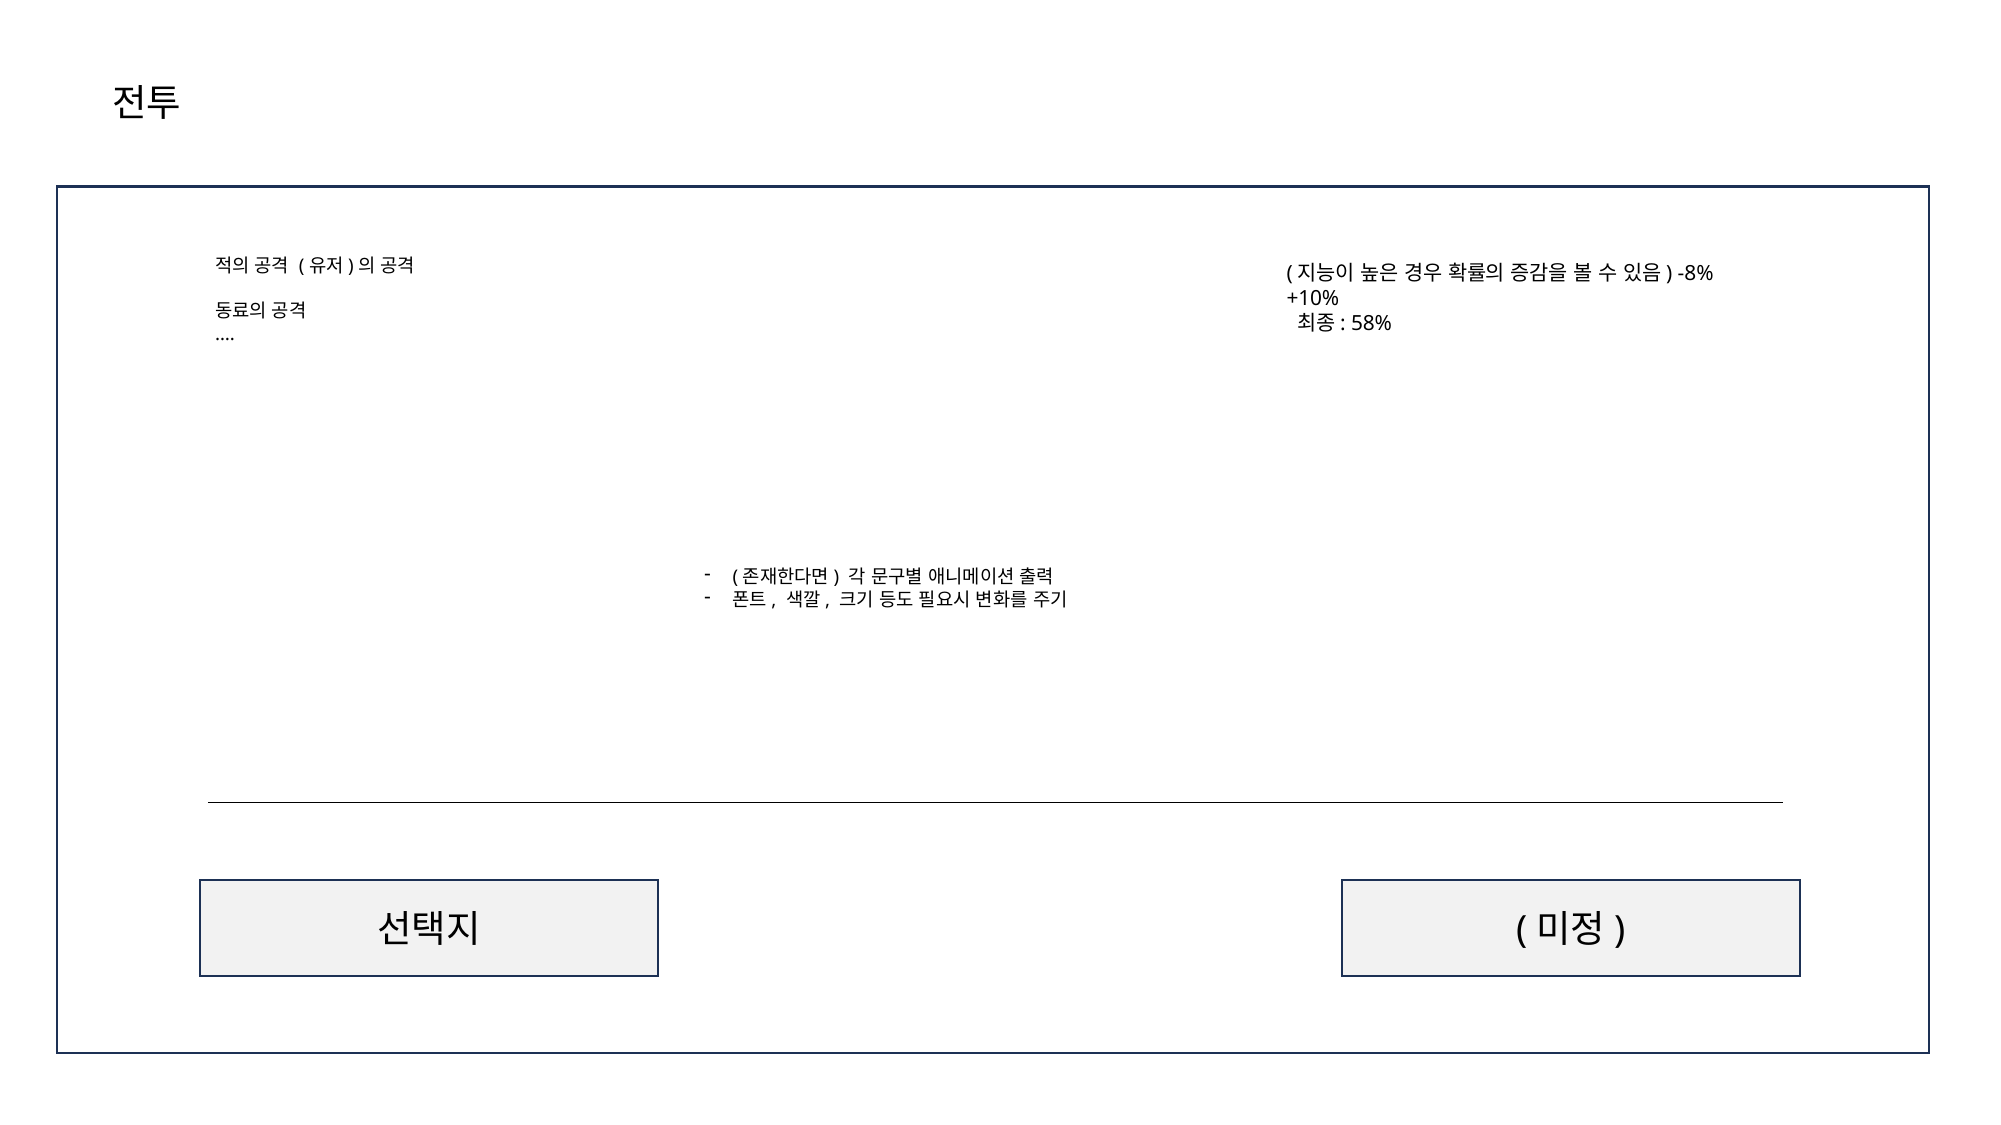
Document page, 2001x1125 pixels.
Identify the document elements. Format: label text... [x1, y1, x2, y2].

text_box [56, 185, 1930, 1054]
text_box (미정) [1341, 879, 1801, 977]
text_box 선택지 [199, 879, 659, 977]
text_box 적의 공격 (유저)의 공격 동료의 공격 …. [200, 246, 434, 374]
text_box 전투 [97, 72, 197, 132]
text_box (존재한다면) 각 문구별 애니메이션 출력 폰트, 색깔, 크기 등도 필요시 변화를 주기 [689, 557, 1162, 618]
text_box (지능이 높은 경우 확률의 증감을 볼 수 있음) -8% +10% 최종: 58% [1271, 252, 1729, 433]
